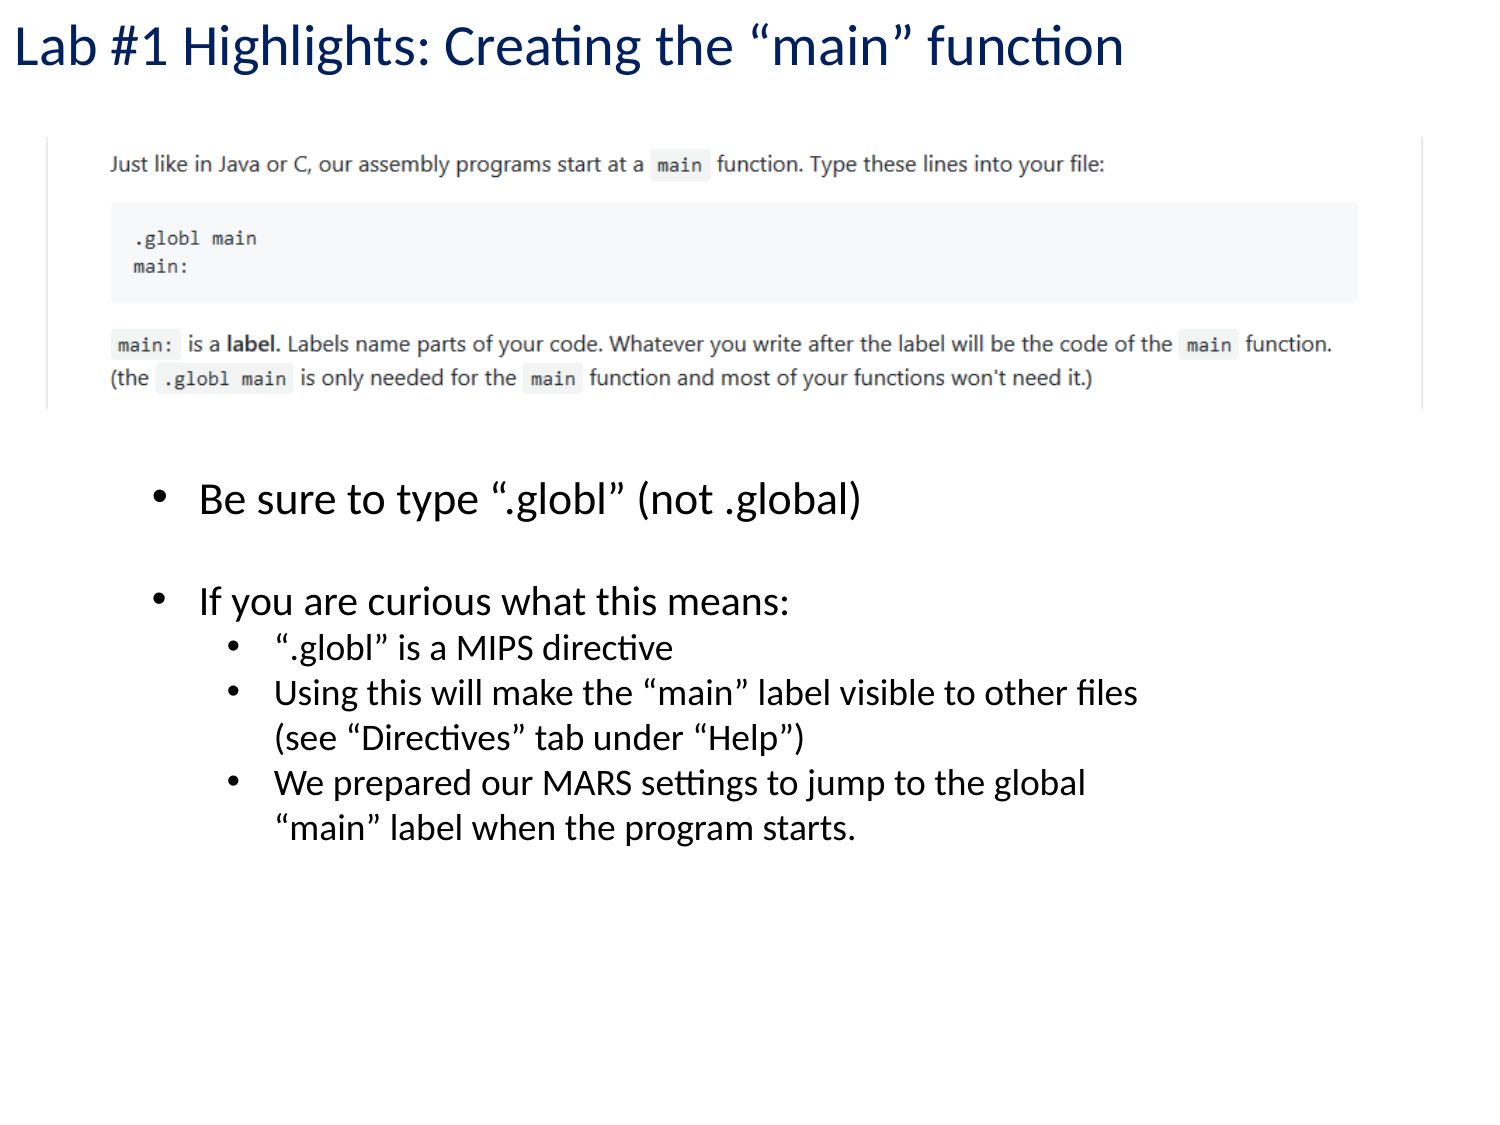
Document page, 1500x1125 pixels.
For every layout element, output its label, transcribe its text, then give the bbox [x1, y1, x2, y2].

text_box Lab #1 Highlights: Creating the “main” function [0, 0, 1335, 85]
picture [18, 137, 1444, 409]
text_box Be sure to type “.globl” (not .global) If you are curious what this means: “.globl” is a MIPS directive Using this will make the “main” label visible to other files (see “Directives” tab under “Help”) We prepared our MARS settings to jump to the global “main” label when the program starts. [137, 460, 1200, 906]
